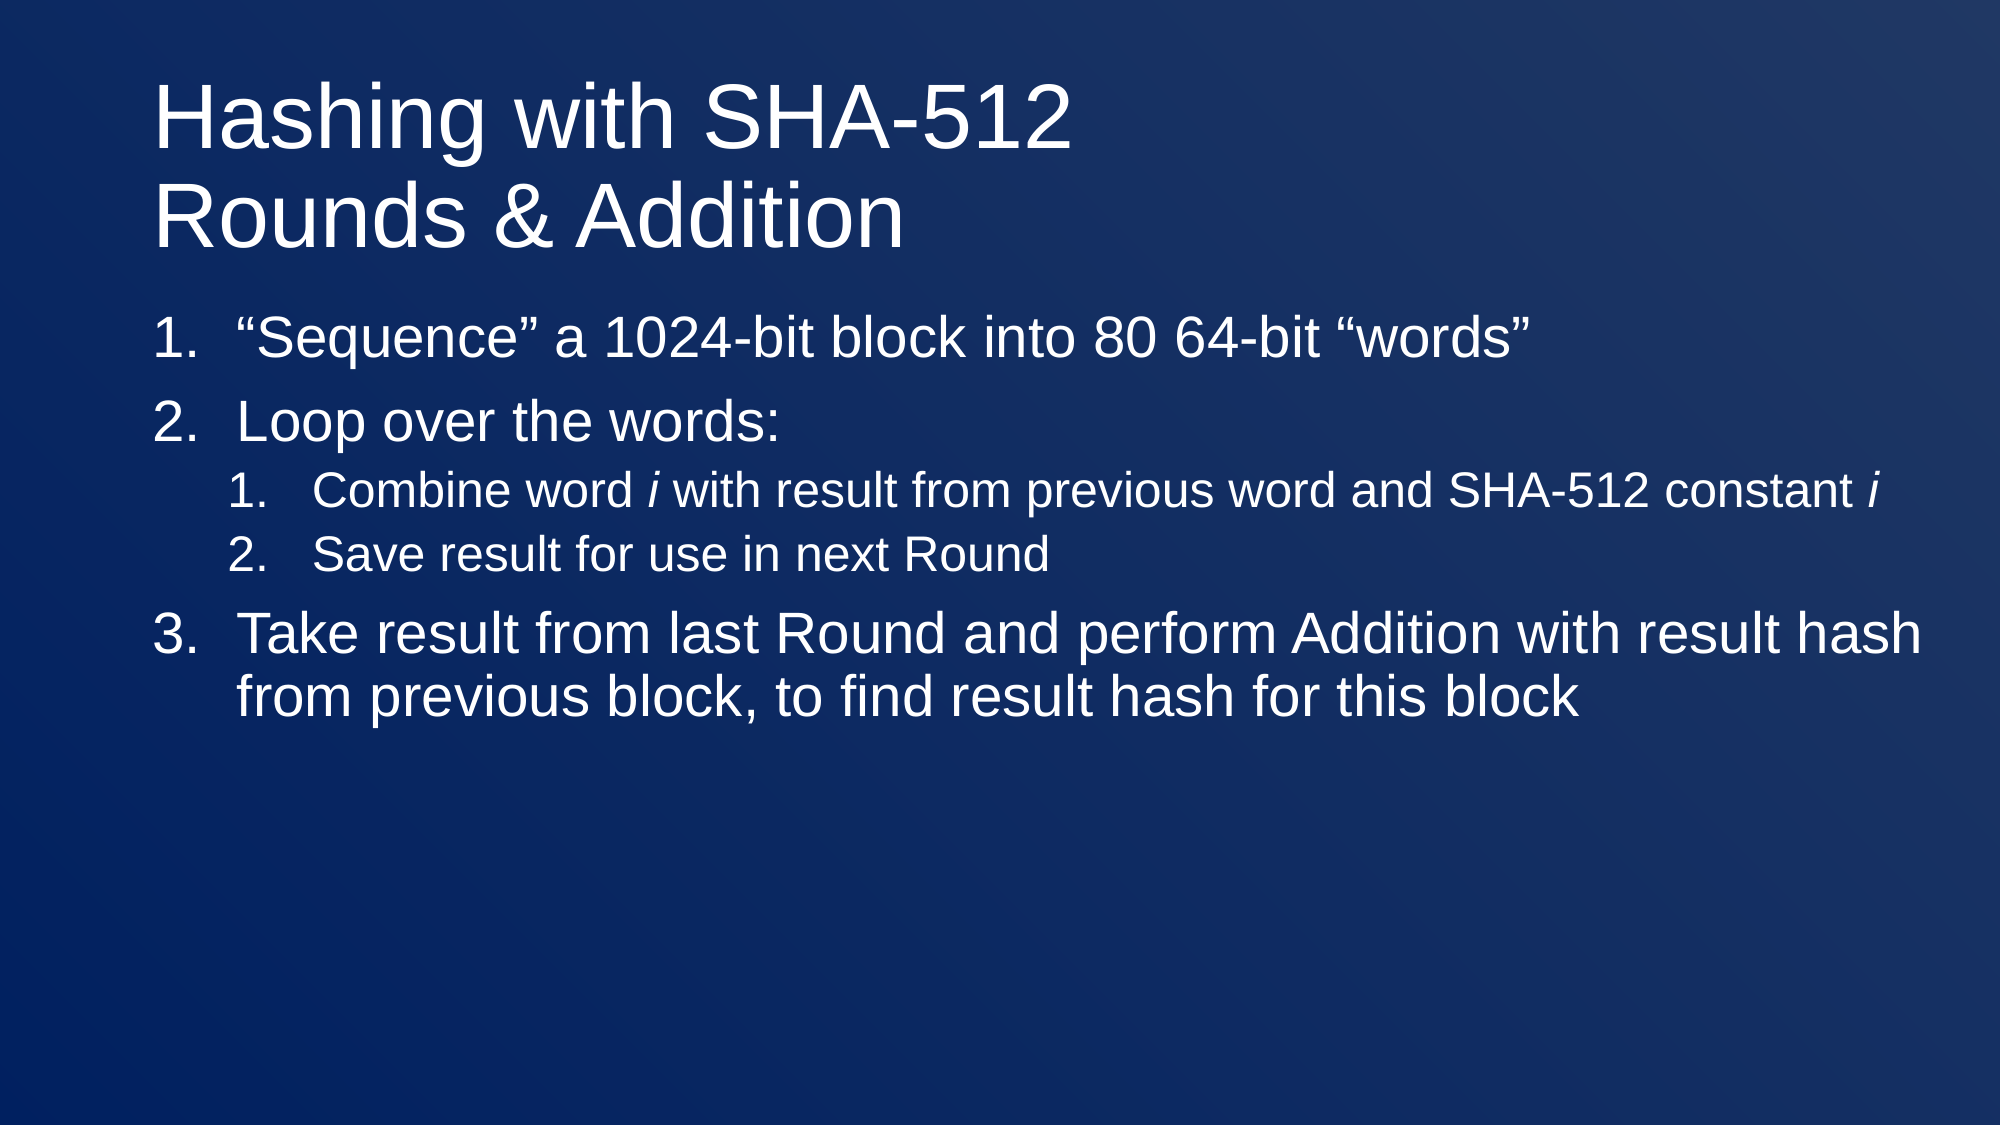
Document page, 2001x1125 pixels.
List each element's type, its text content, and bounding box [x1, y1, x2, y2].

title Hashing with SHA-512 Rounds & Addition [137, 59, 1863, 278]
list “Sequence” a 1024-bit block into 80 64-bit “words” Loop over the words: Combine word i with result from previous word and SHA-512 constant i Save result for use in next Round Take result from last Round and perform Addition with result hash from previous block, to find result hash for this block [137, 299, 1971, 1014]
